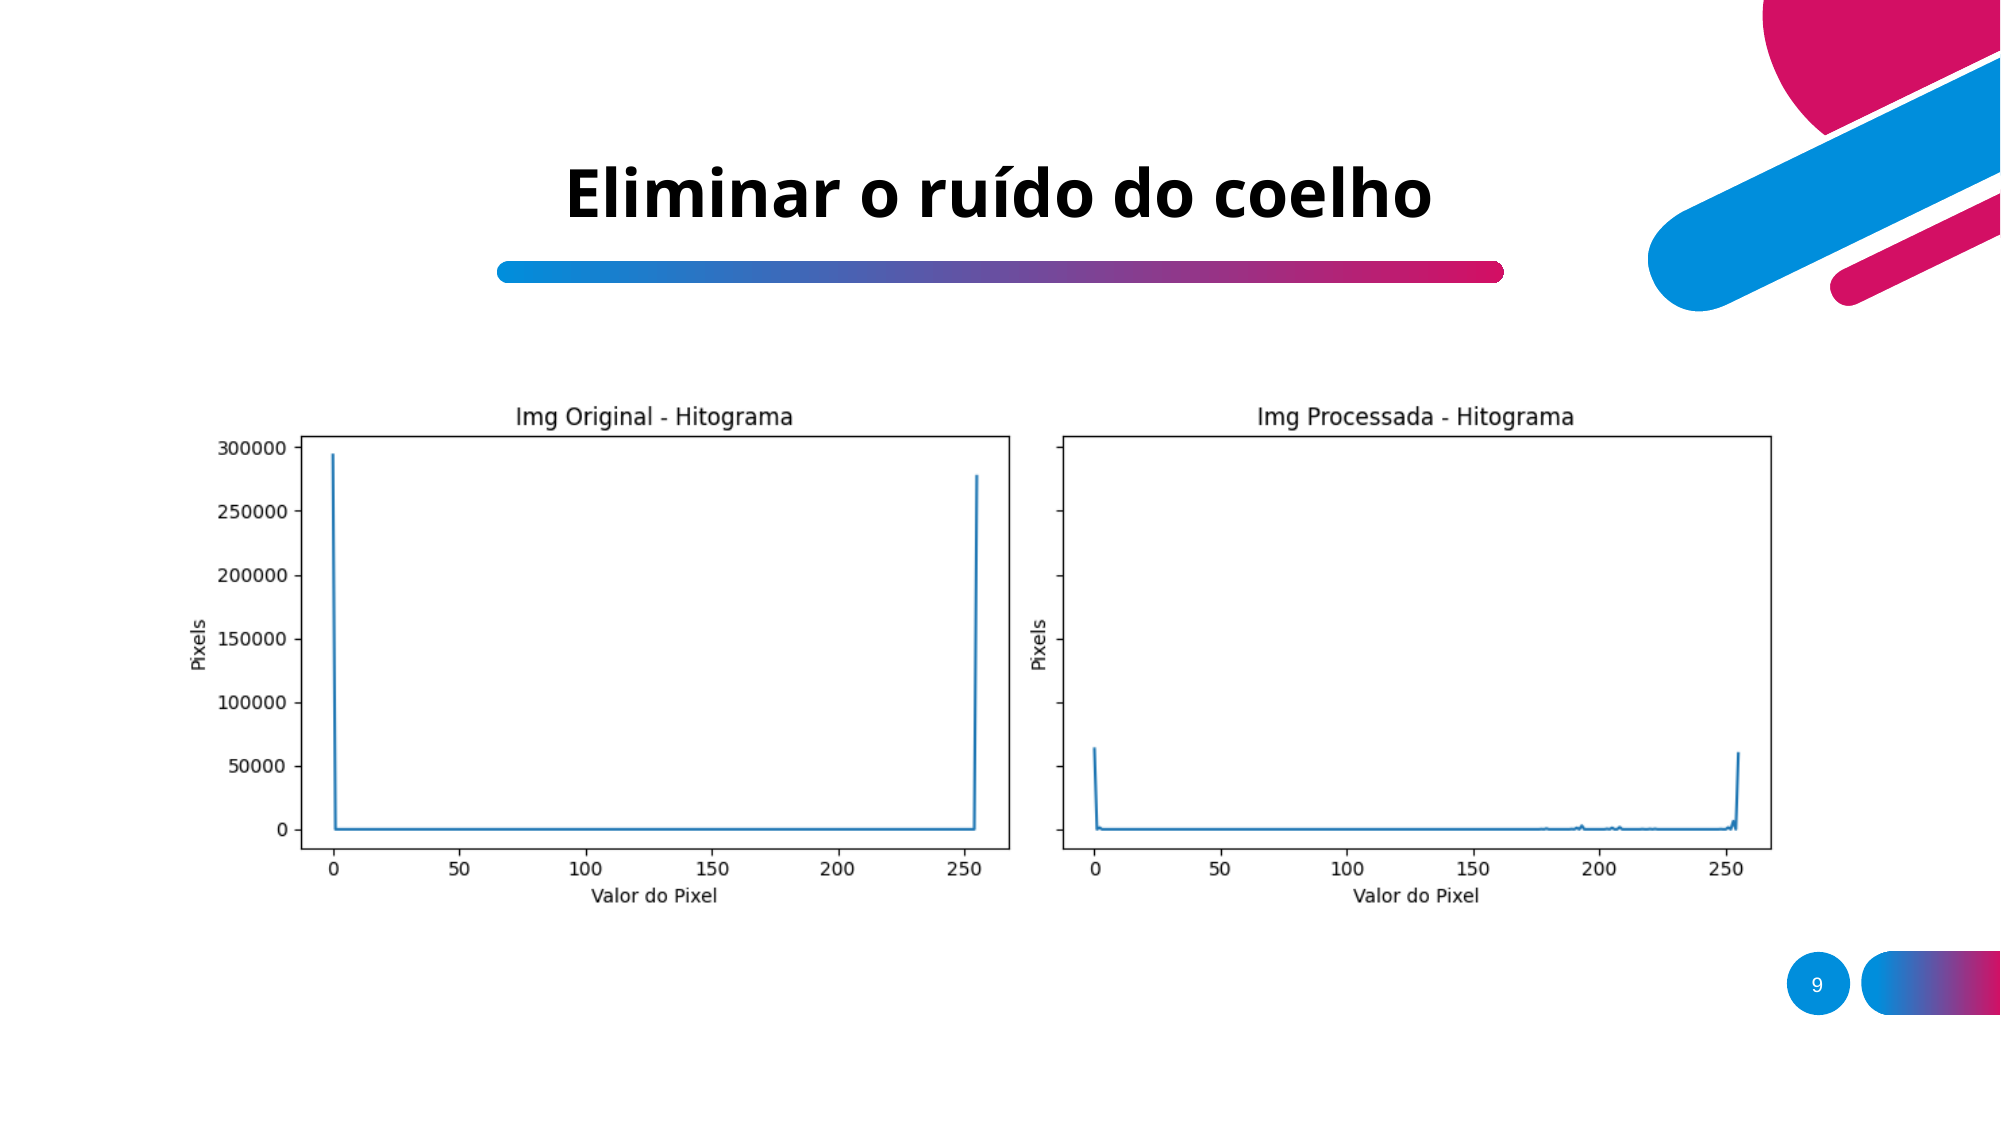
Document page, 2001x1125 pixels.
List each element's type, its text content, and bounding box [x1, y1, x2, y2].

title Eliminar o ruído do coelho [136, 128, 1862, 240]
picture [170, 386, 1791, 927]
slide_number 9 [1772, 954, 1863, 1015]
